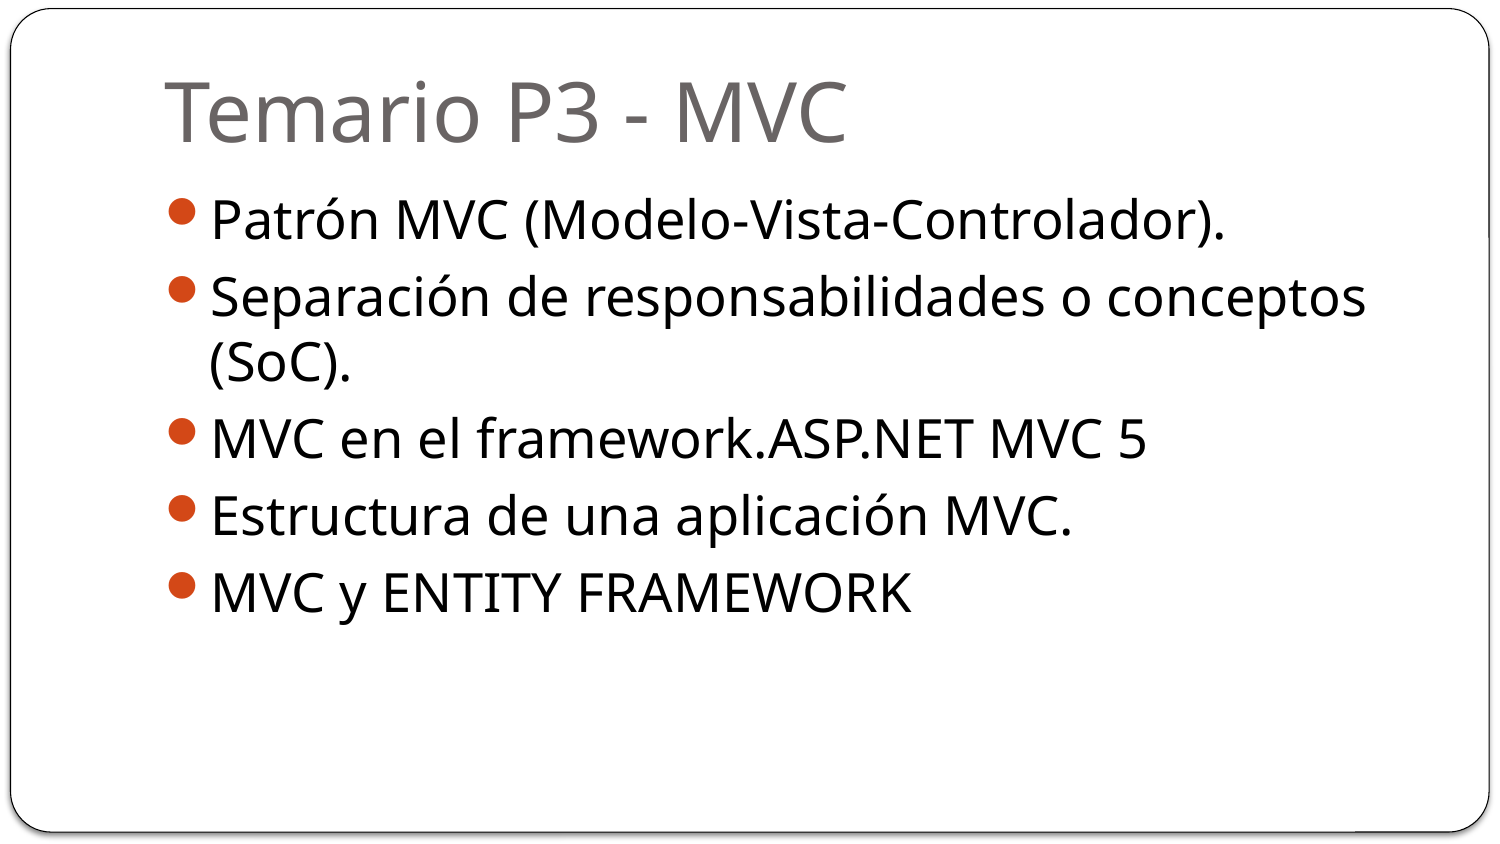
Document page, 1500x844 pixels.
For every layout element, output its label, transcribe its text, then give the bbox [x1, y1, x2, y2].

title Temario P3 - MVC [150, 33, 1425, 175]
list Patrón MVC (Modelo-Vista-Controlador). Separación de responsabilidades o conceptos (SoC). MVC en el framework.ASP.NET MVC 5 Estructura de una aplicación MVC. MVC y ENTITY FRAMEWORK [150, 178, 1425, 741]
